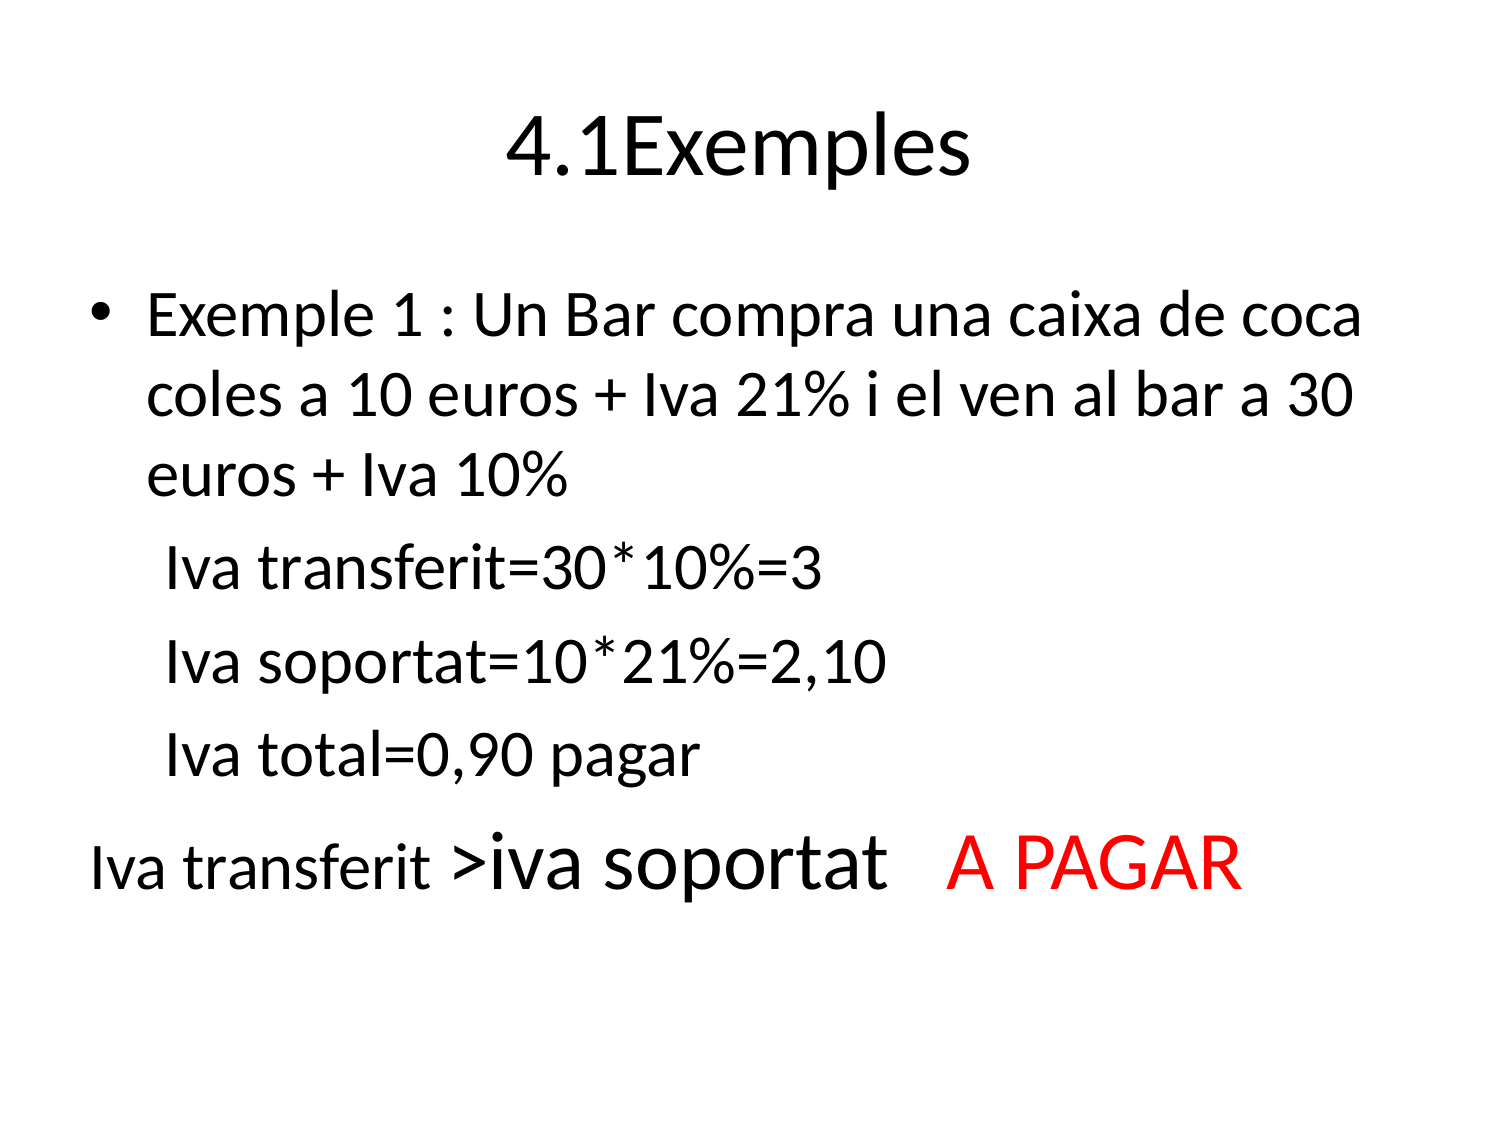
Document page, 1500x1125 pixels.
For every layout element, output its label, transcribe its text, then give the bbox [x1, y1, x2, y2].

text_box 4.1Exemples [75, 45, 1425, 233]
text_box Exemple 1 : Un Bar compra una caixa de coca coles a 10 euros + Iva 21% i el ven al bar a 30 euros + Iva 10% Iva transferit=30*10%=3 Iva soportat=10*21%=2,10 Iva total=0,90 pagar Iva transferit >iva soportat A PAGAR [75, 262, 1425, 1005]
